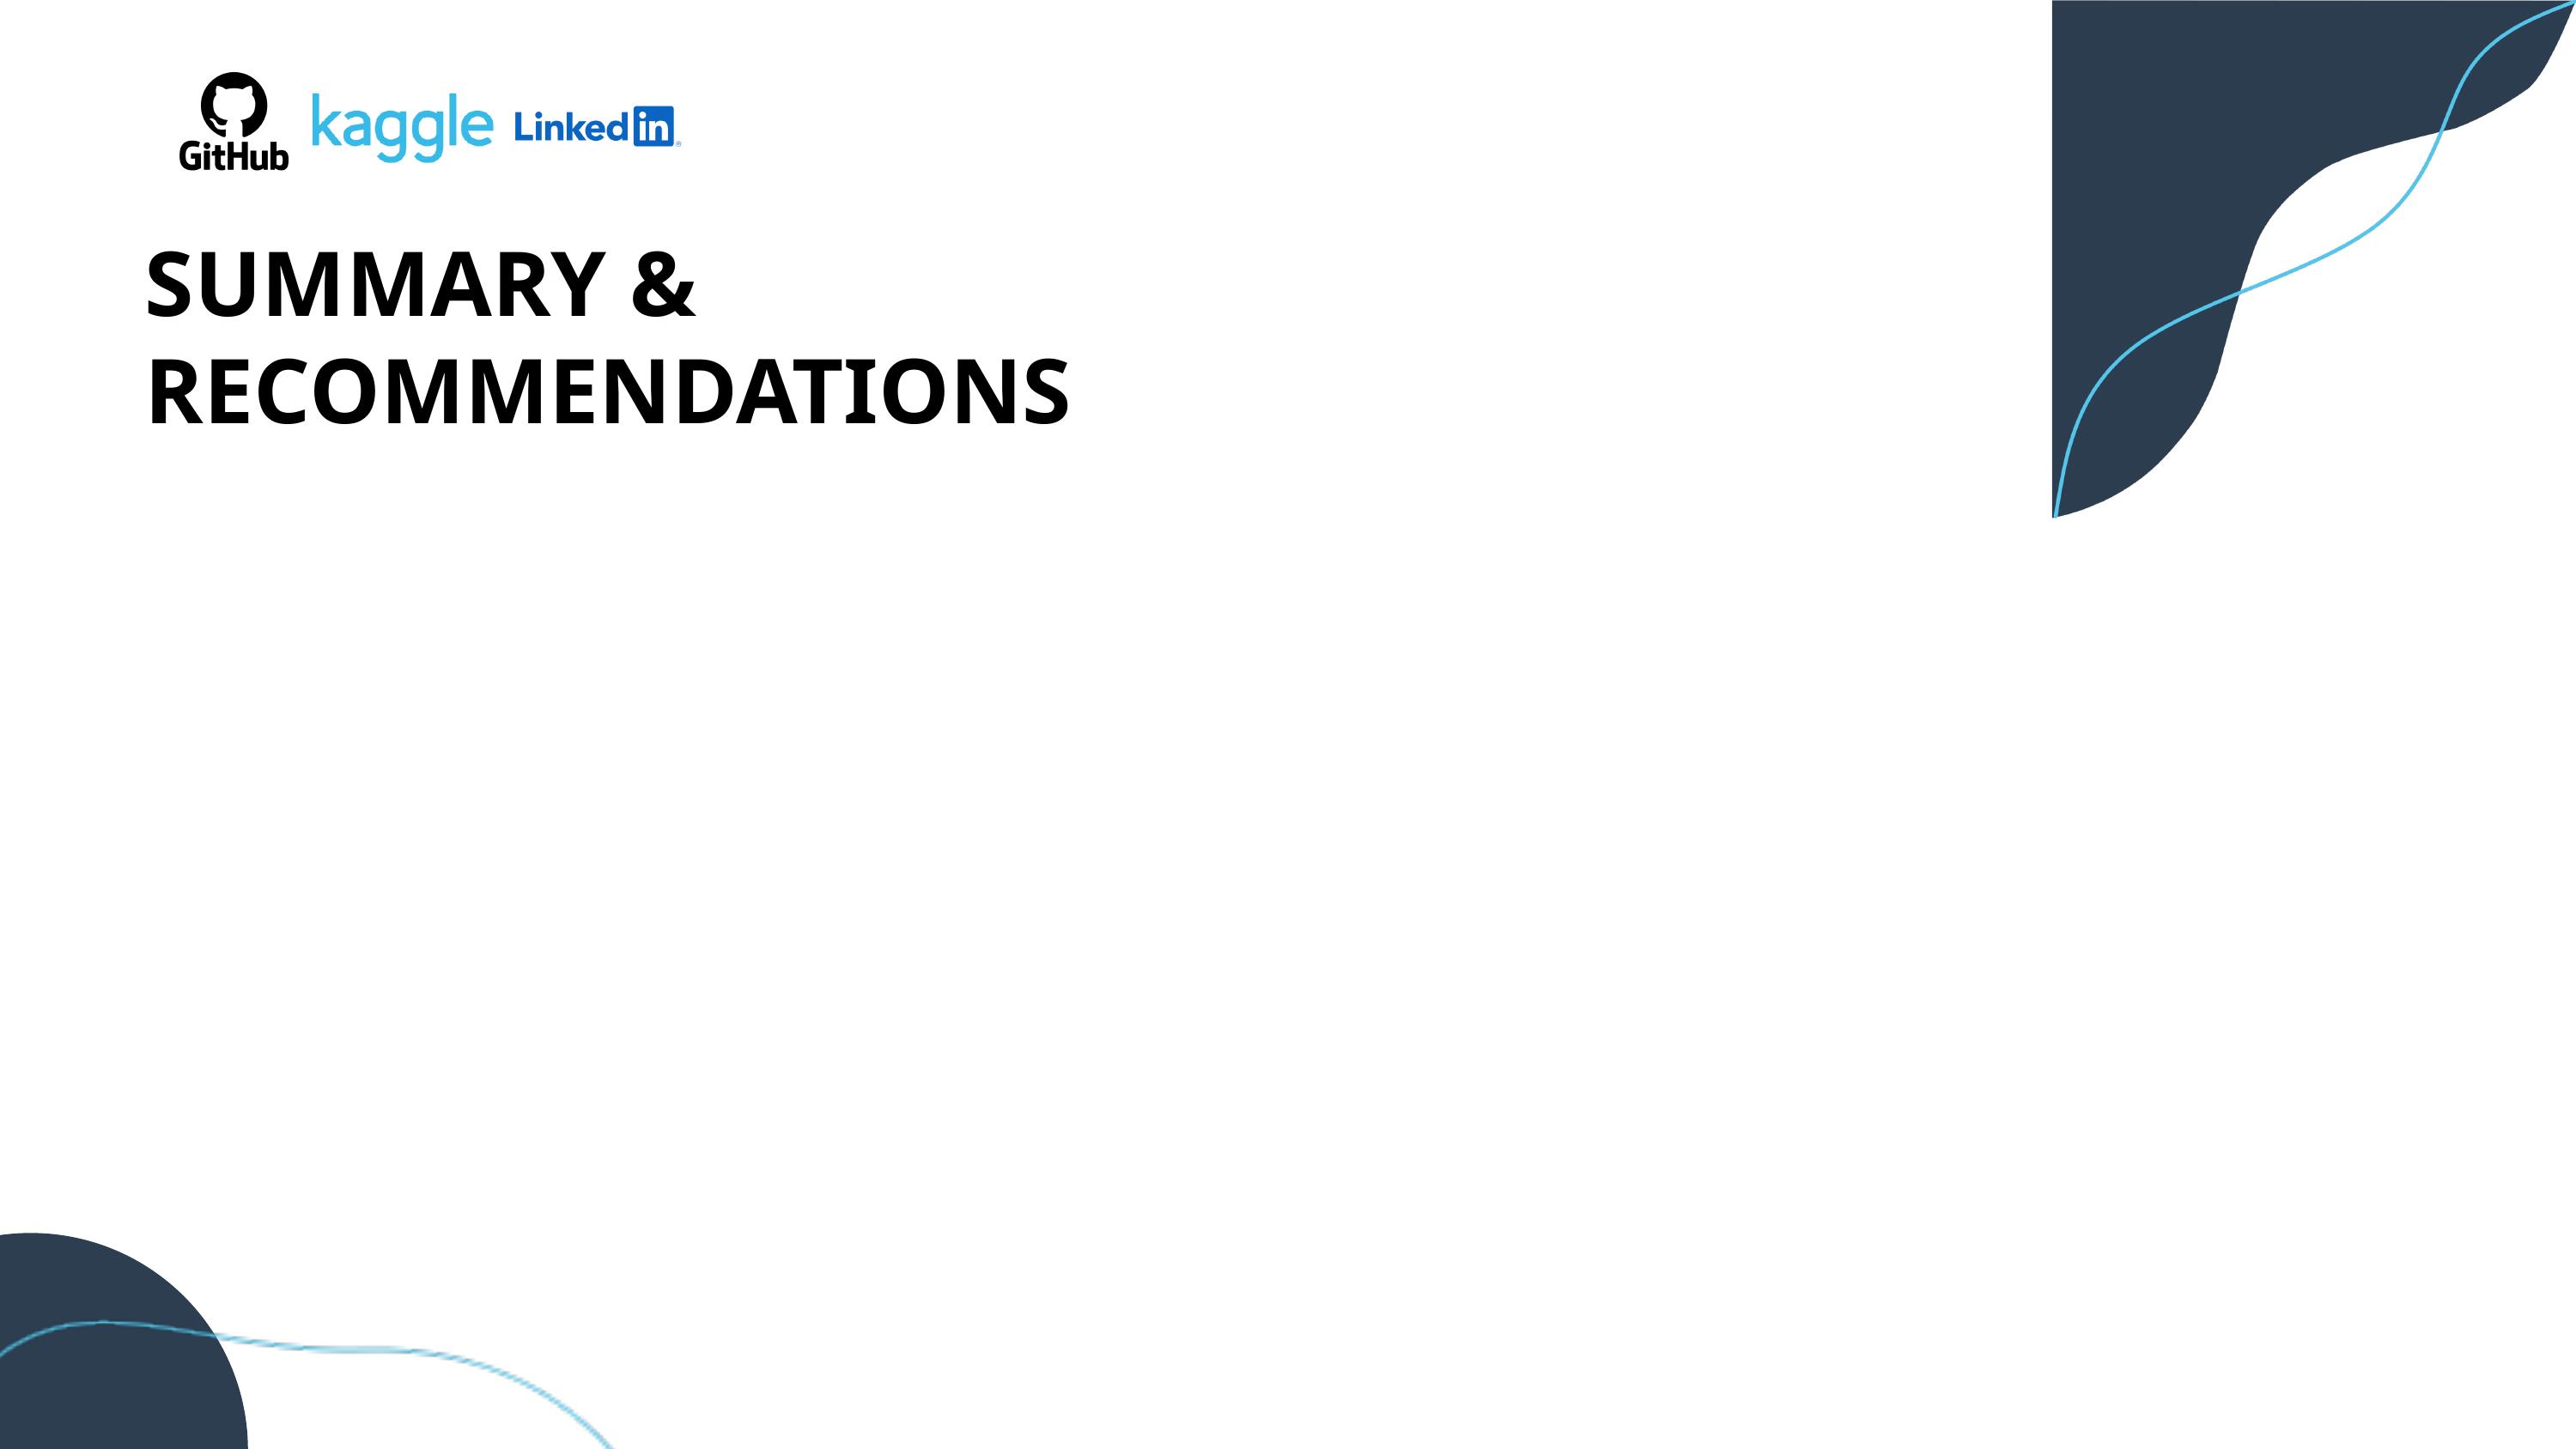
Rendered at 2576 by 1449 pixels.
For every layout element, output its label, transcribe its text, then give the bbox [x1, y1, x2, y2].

text_box [312, 93, 494, 163]
text_box [490, 54, 706, 198]
text_box [2051, 0, 2576, 518]
text_box [144, 70, 324, 172]
text_box SUMMARY & RECOMMENDATIONS [144, 226, 1154, 441]
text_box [0, 1233, 248, 1449]
text_box [253, 1303, 706, 1449]
